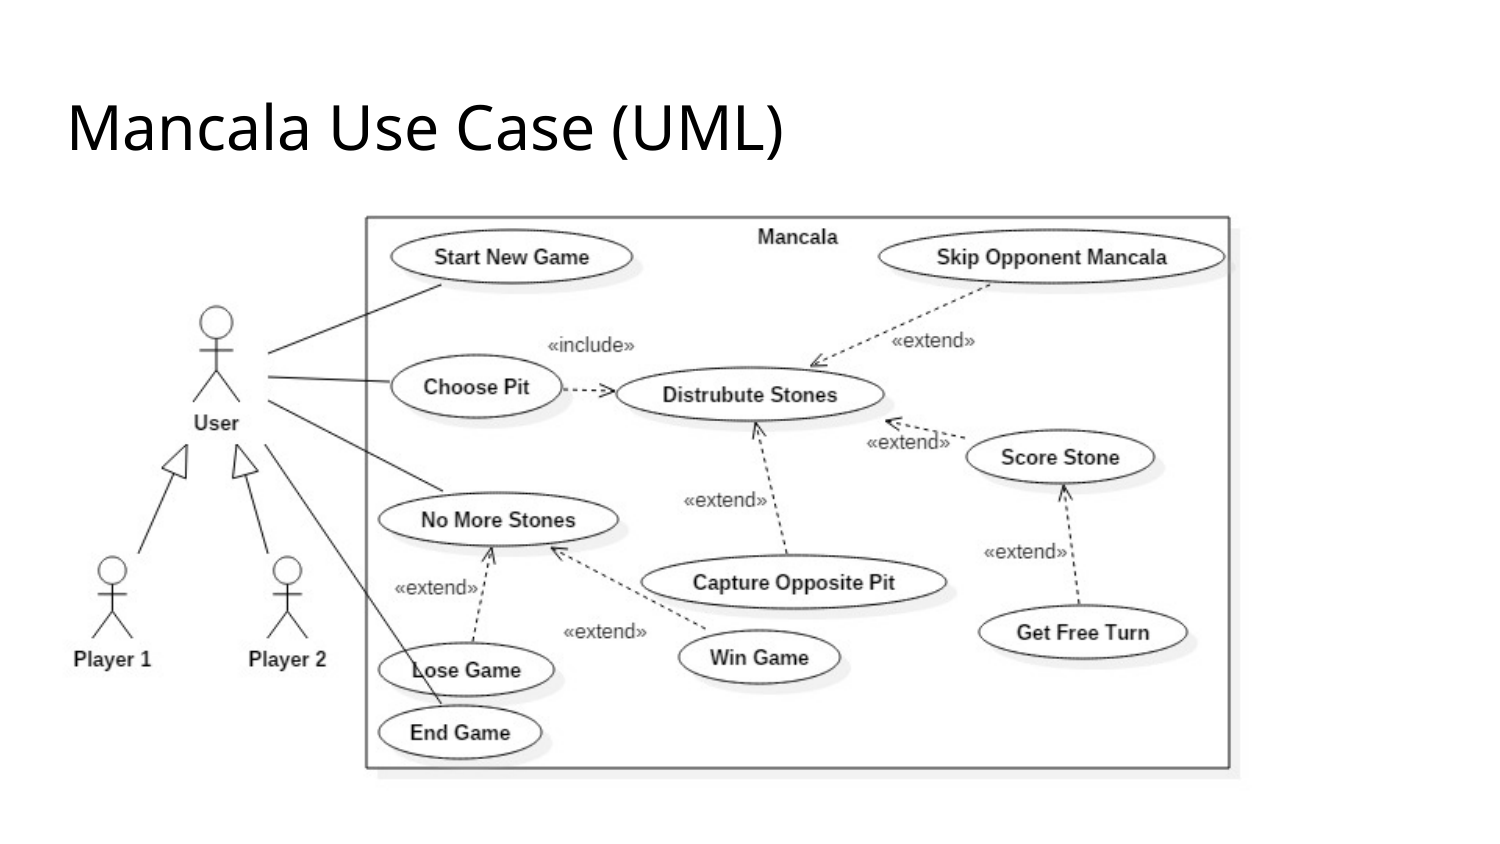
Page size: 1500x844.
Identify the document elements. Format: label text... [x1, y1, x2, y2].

title Mancala Use Case (UML) [51, 72, 1449, 167]
picture [50, 202, 1292, 831]
